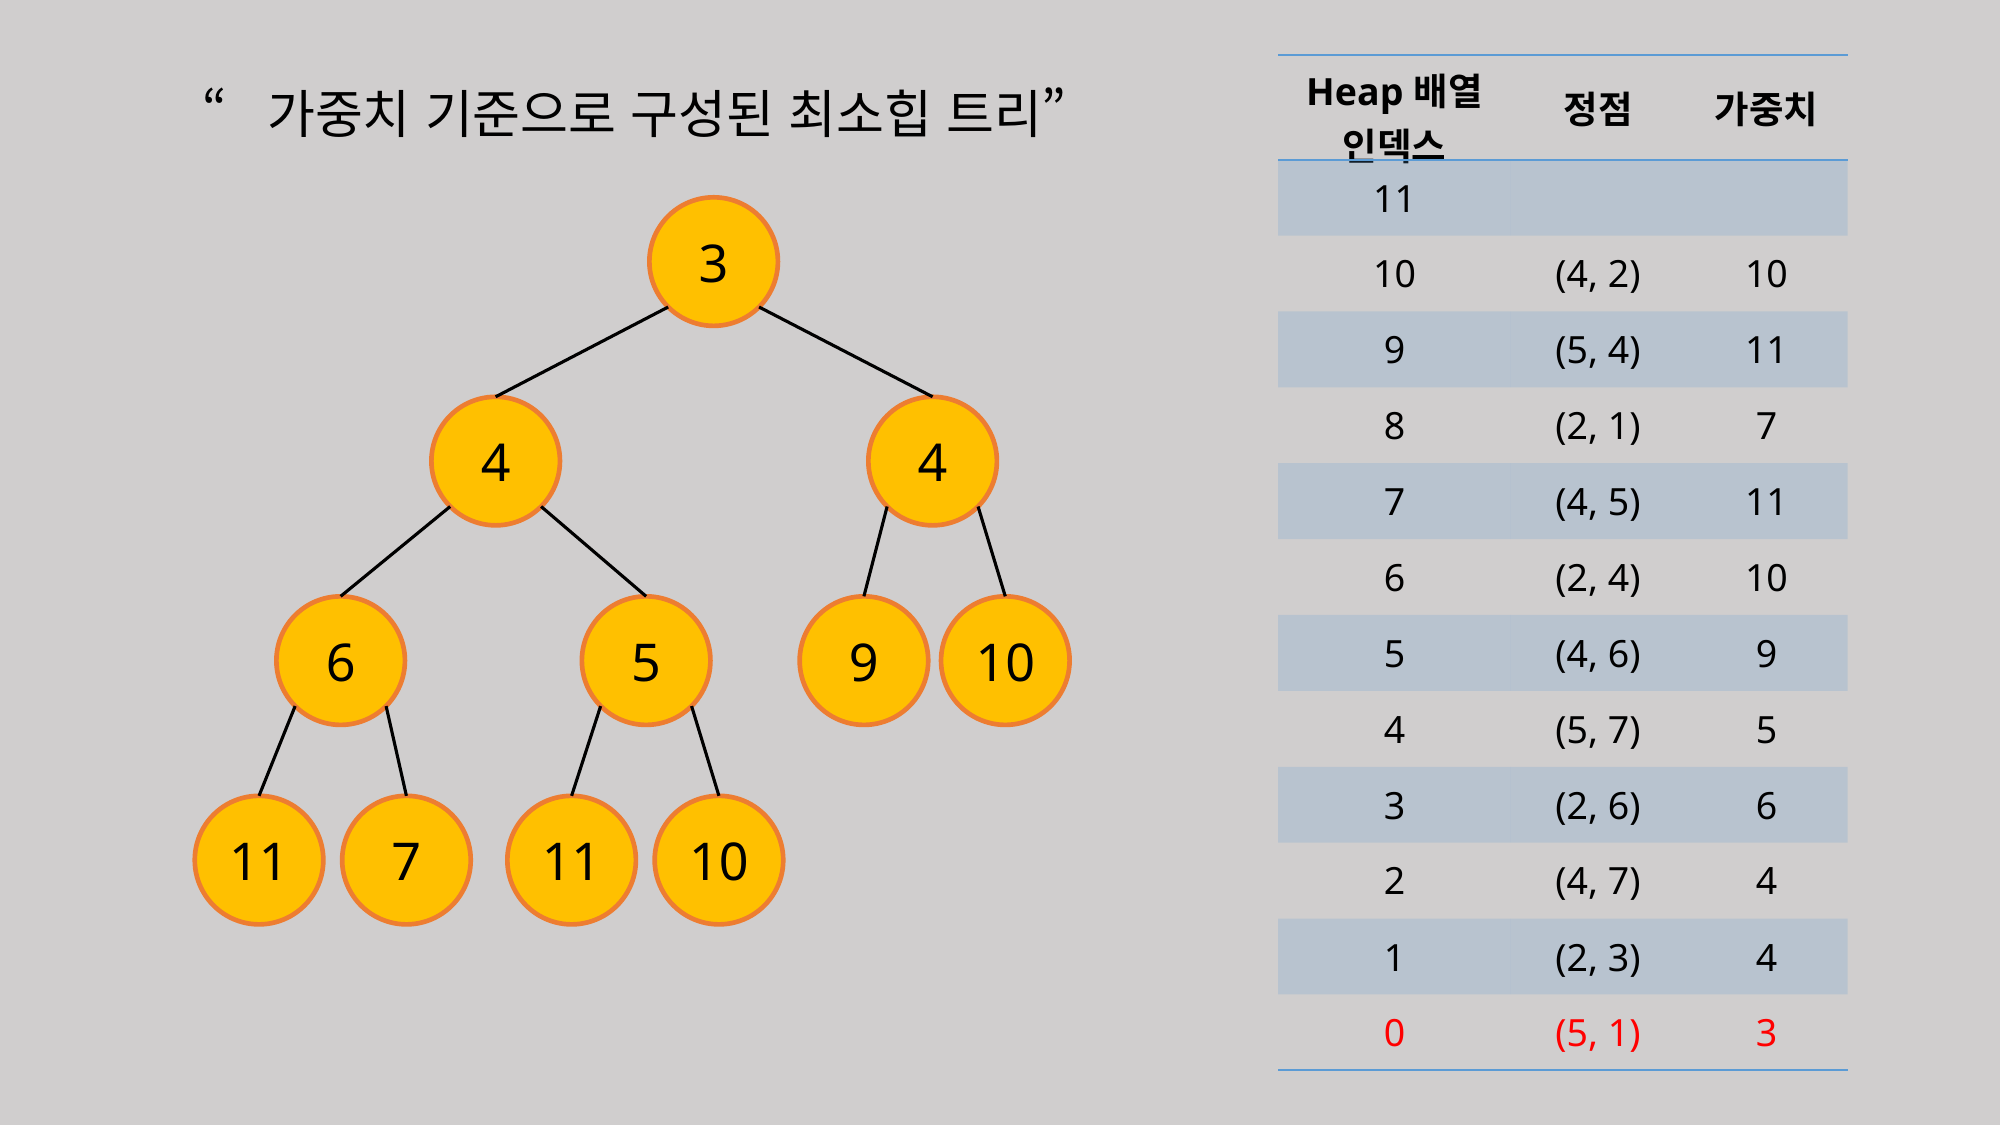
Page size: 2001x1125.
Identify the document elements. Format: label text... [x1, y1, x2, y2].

text_box 5 [580, 595, 712, 726]
table_cell 11 [1685, 311, 1848, 387]
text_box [691, 705, 719, 796]
table_cell (2, 3) [1511, 919, 1685, 994]
text_box 11 [193, 794, 325, 926]
table_cell 4 [1278, 691, 1511, 767]
text_box 6 [275, 595, 406, 726]
table_header 가중치 [1685, 56, 1848, 159]
text_box 4 [867, 395, 998, 527]
table_cell 4 [1685, 843, 1848, 919]
table_cell 6 [1685, 767, 1848, 843]
table_cell (2, 4) [1511, 539, 1685, 615]
table_cell [1511, 161, 1685, 236]
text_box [541, 506, 647, 597]
table_cell 4 [1685, 919, 1848, 994]
text_box 10 [940, 595, 1071, 726]
table_cell 10 [1278, 236, 1511, 311]
table_cell 6 [1278, 539, 1511, 615]
table_cell 11 [1685, 463, 1848, 539]
table_cell (4, 6) [1511, 615, 1685, 691]
table_cell (4, 5) [1511, 463, 1685, 539]
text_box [977, 506, 1006, 597]
table_header 정점 [1511, 56, 1685, 159]
table_cell 3 [1278, 767, 1511, 843]
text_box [386, 705, 407, 796]
table_cell 5 [1685, 691, 1848, 767]
table_cell 1 [1278, 919, 1511, 994]
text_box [495, 306, 669, 397]
text_box 9 [798, 595, 930, 726]
table_cell (2, 1) [1511, 387, 1685, 463]
table_cell 8 [1278, 387, 1511, 463]
text_box 10 [653, 794, 785, 926]
table_header Heap배열 인덱스 [1278, 56, 1511, 159]
table_cell 3 [1685, 994, 1848, 1069]
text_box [340, 506, 451, 597]
table_cell (5, 7) [1511, 691, 1685, 767]
table_cell 10 [1685, 539, 1848, 615]
table_cell 11 [1278, 161, 1511, 236]
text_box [258, 705, 296, 796]
table_cell (4, 2) [1511, 236, 1685, 311]
table_cell 7 [1685, 387, 1848, 463]
text_box 4 [430, 395, 561, 527]
text_box 3 [648, 196, 779, 327]
table_cell 10 [1685, 236, 1848, 311]
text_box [863, 506, 888, 597]
table_cell 9 [1685, 615, 1848, 691]
table_cell (5, 1) [1511, 994, 1685, 1069]
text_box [759, 306, 933, 397]
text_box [571, 705, 601, 796]
table_cell 5 [1278, 615, 1511, 691]
table_cell 7 [1278, 463, 1511, 539]
table_cell 2 [1278, 843, 1511, 919]
text_box 11 [506, 794, 637, 926]
table_cell (5, 4) [1511, 311, 1685, 387]
table_cell (4, 7) [1511, 843, 1685, 919]
table_cell (2, 6) [1511, 767, 1685, 843]
table_cell [1685, 161, 1848, 236]
table_cell 0 [1278, 994, 1511, 1069]
text_box “가중치 기준으로 구성된 최소힙 트리” [188, 74, 1082, 152]
text_box 7 [341, 794, 472, 926]
table_cell 9 [1278, 311, 1511, 387]
